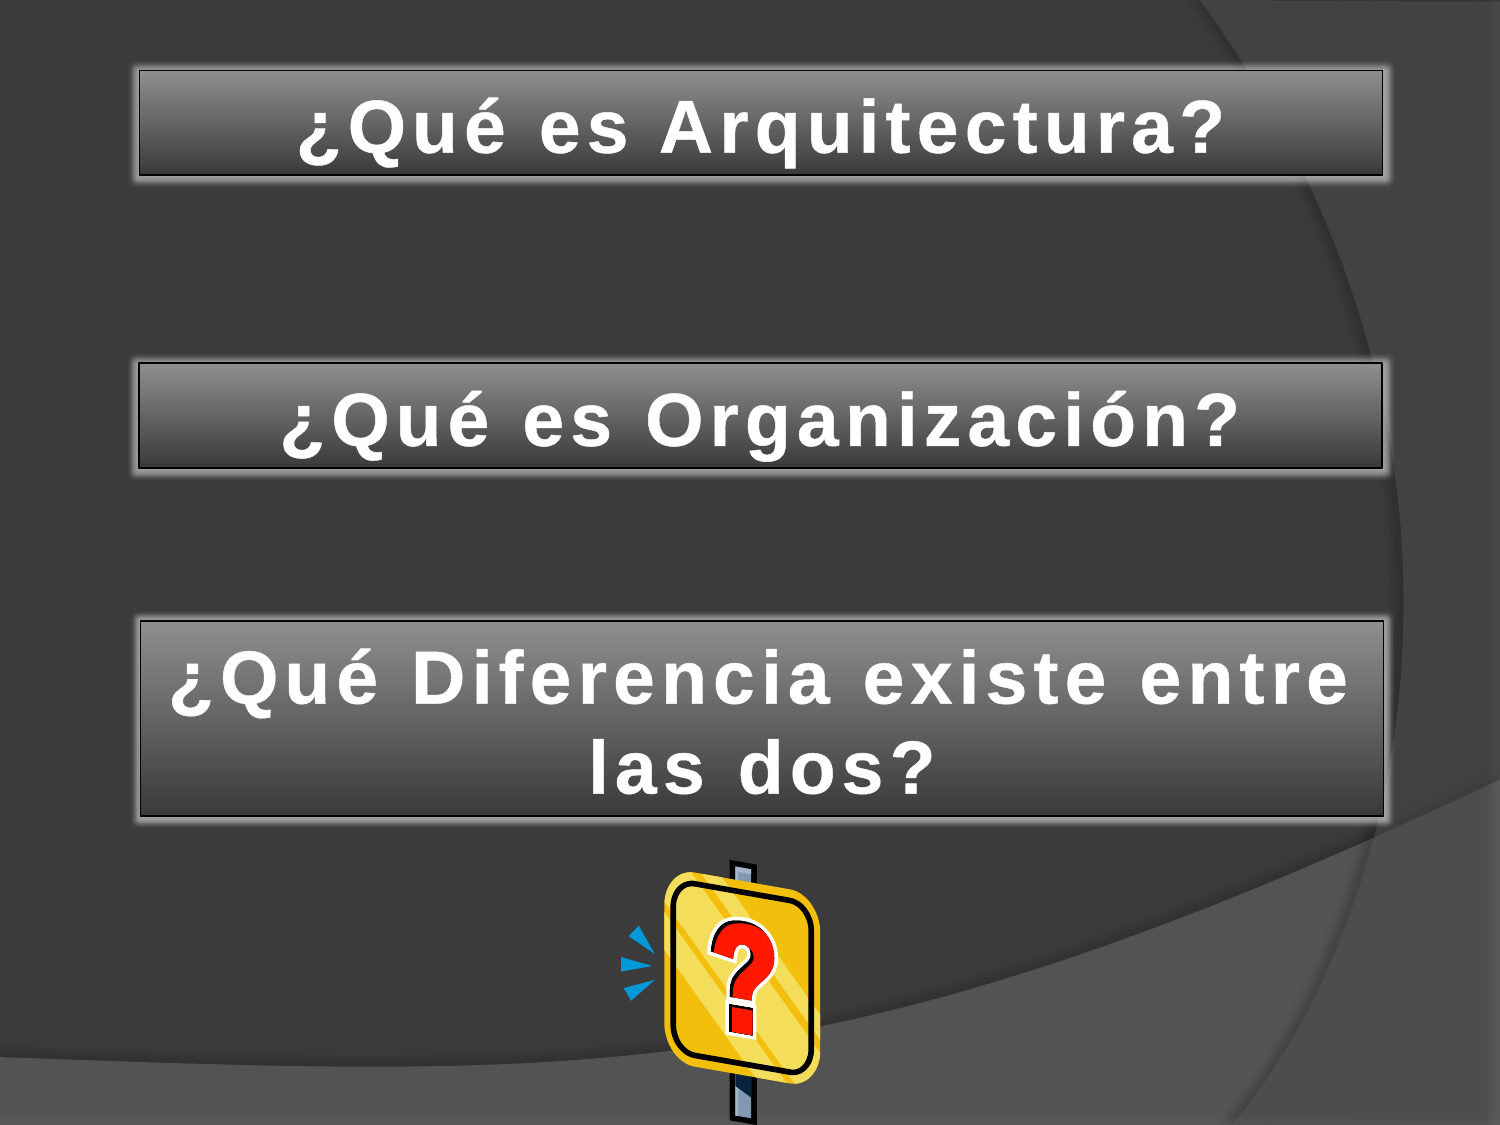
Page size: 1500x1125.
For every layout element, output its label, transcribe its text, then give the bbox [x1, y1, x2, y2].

text_box ¿Qué Diferencia existe entre las dos? [140, 620, 1384, 817]
text_box ¿Qué es Arquitectura? [139, 70, 1383, 176]
picture [620, 859, 821, 1125]
text_box ¿Qué es Organización? [138, 362, 1383, 469]
